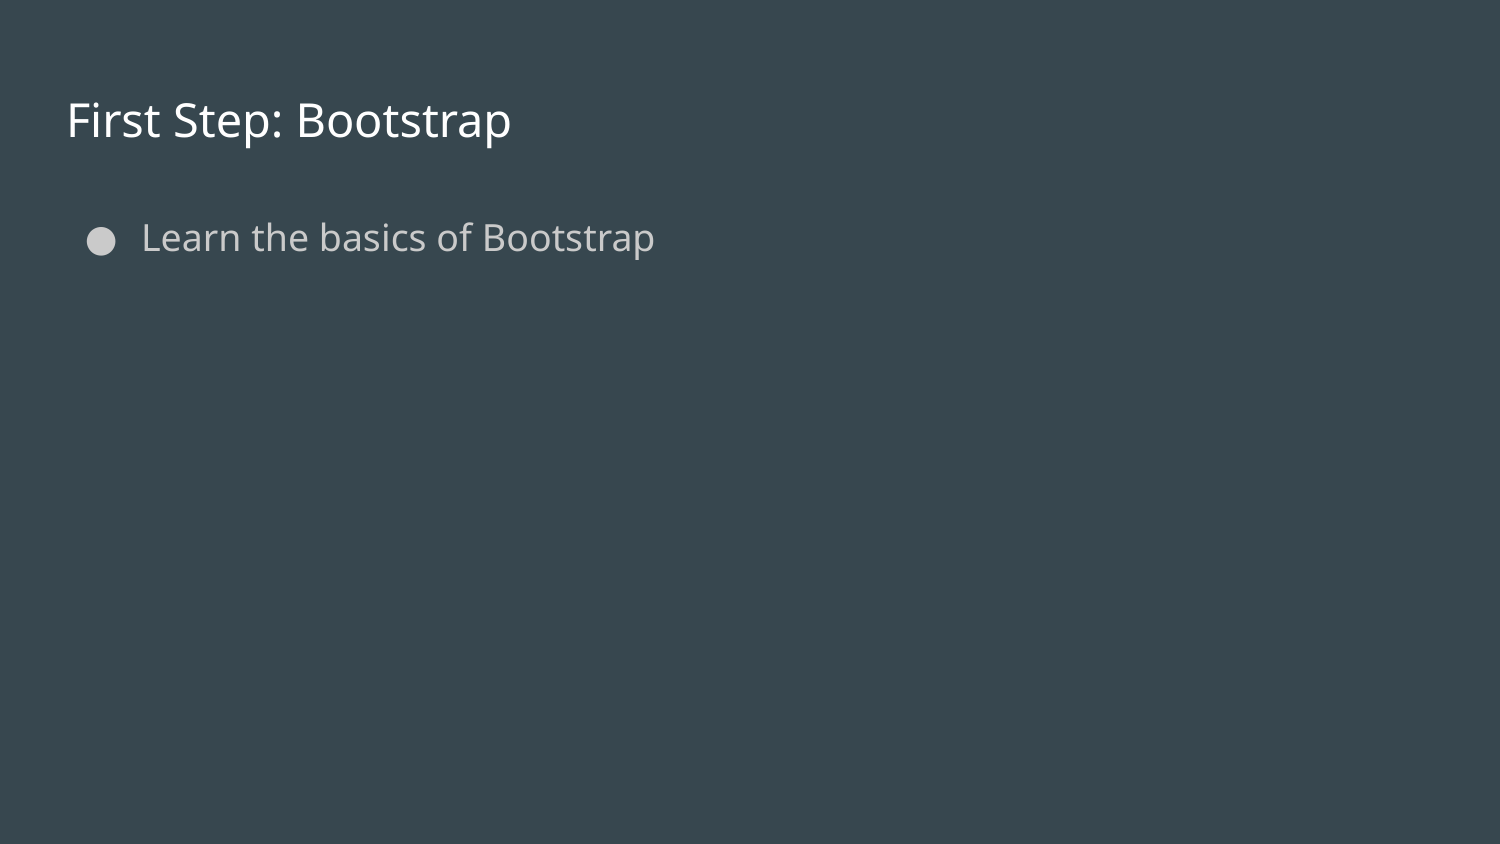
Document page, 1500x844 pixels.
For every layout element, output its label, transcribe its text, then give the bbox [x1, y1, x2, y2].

list Learn the basics of Bootstrap [51, 189, 1449, 750]
title First Step: Bootstrap [51, 72, 1449, 167]
